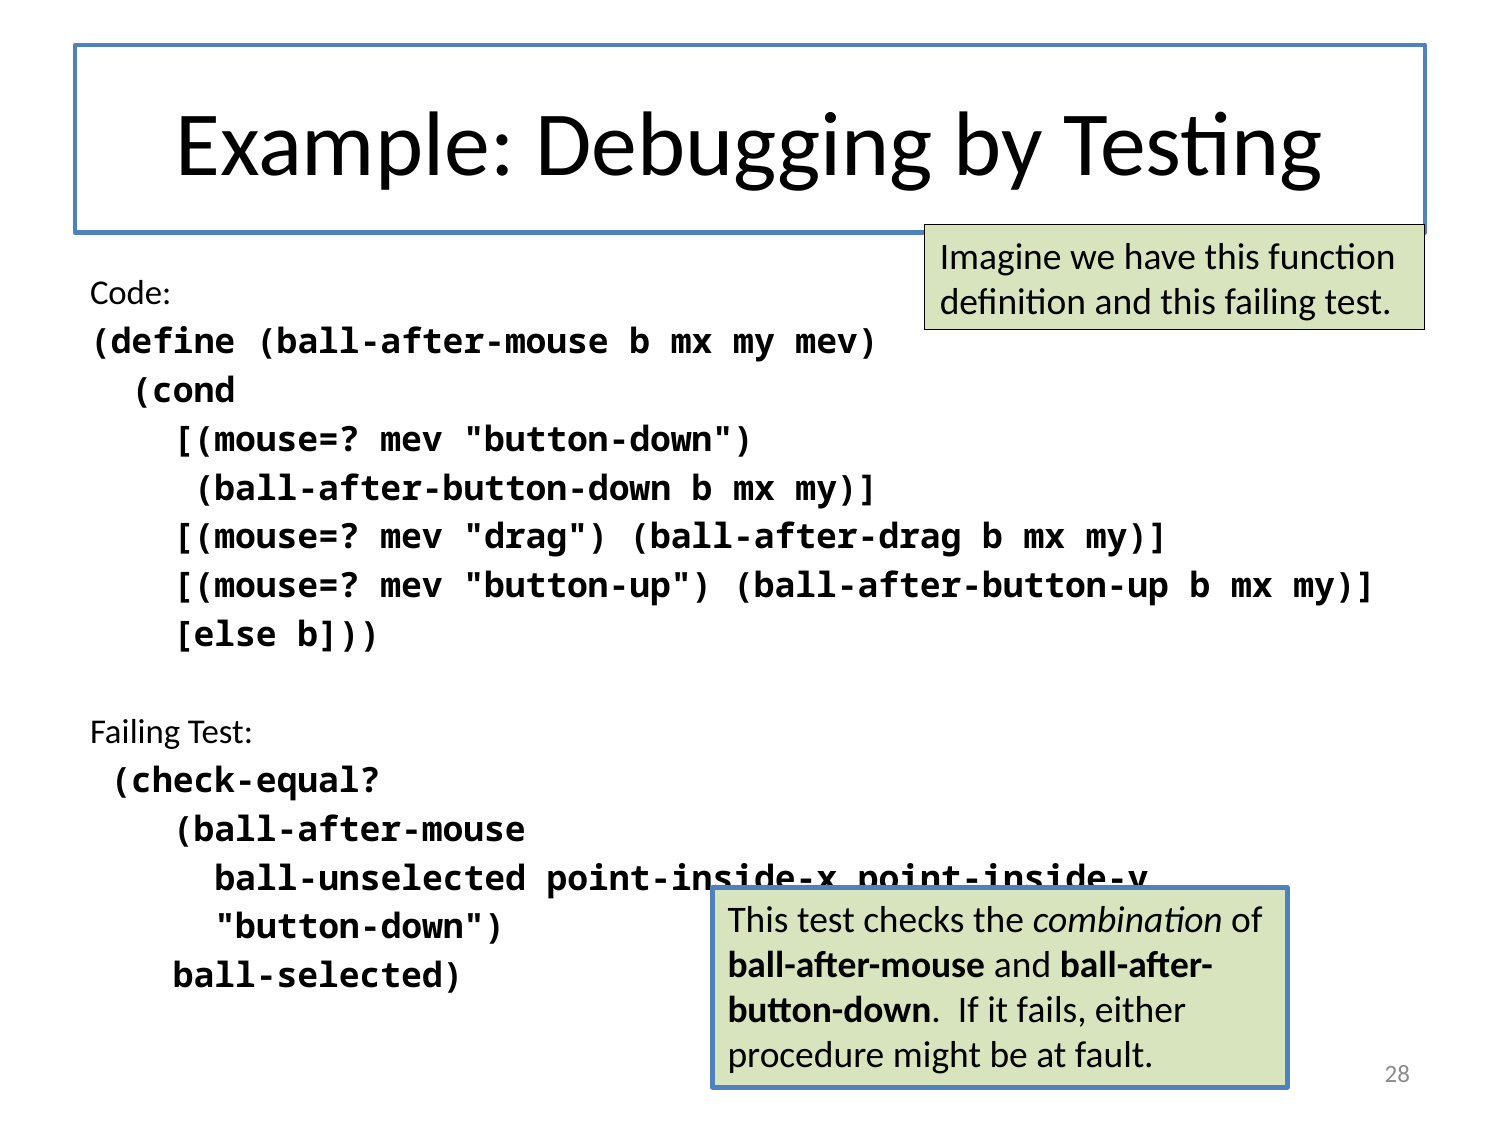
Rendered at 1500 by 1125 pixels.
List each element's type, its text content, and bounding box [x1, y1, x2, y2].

text_box This test checks the combination of ball-after-mouse and ball-after-button-down. If it fails, either procedure might be at fault. [710, 885, 1290, 1090]
title Example: Debugging by Testing [73, 43, 1427, 235]
slide_number 28 [1074, 1042, 1425, 1103]
text_box Imagine we have this function definition and this failing test. [924, 224, 1425, 330]
list Code: (define (ball-after-mouse b mx my mev) (cond [(mouse=? mev "button-down") (ball-after-button-down b mx my)] [(mouse=? mev "drag") (ball-after-drag b mx my)] [(mouse=? mev "button-up") (ball-after-button-up b mx my)] [else b])) Failing Test: (check-equal? (ball-after-mouse ball-unselected point-inside-x point-inside-y "button-down") ball-selected) [75, 262, 1425, 1005]
